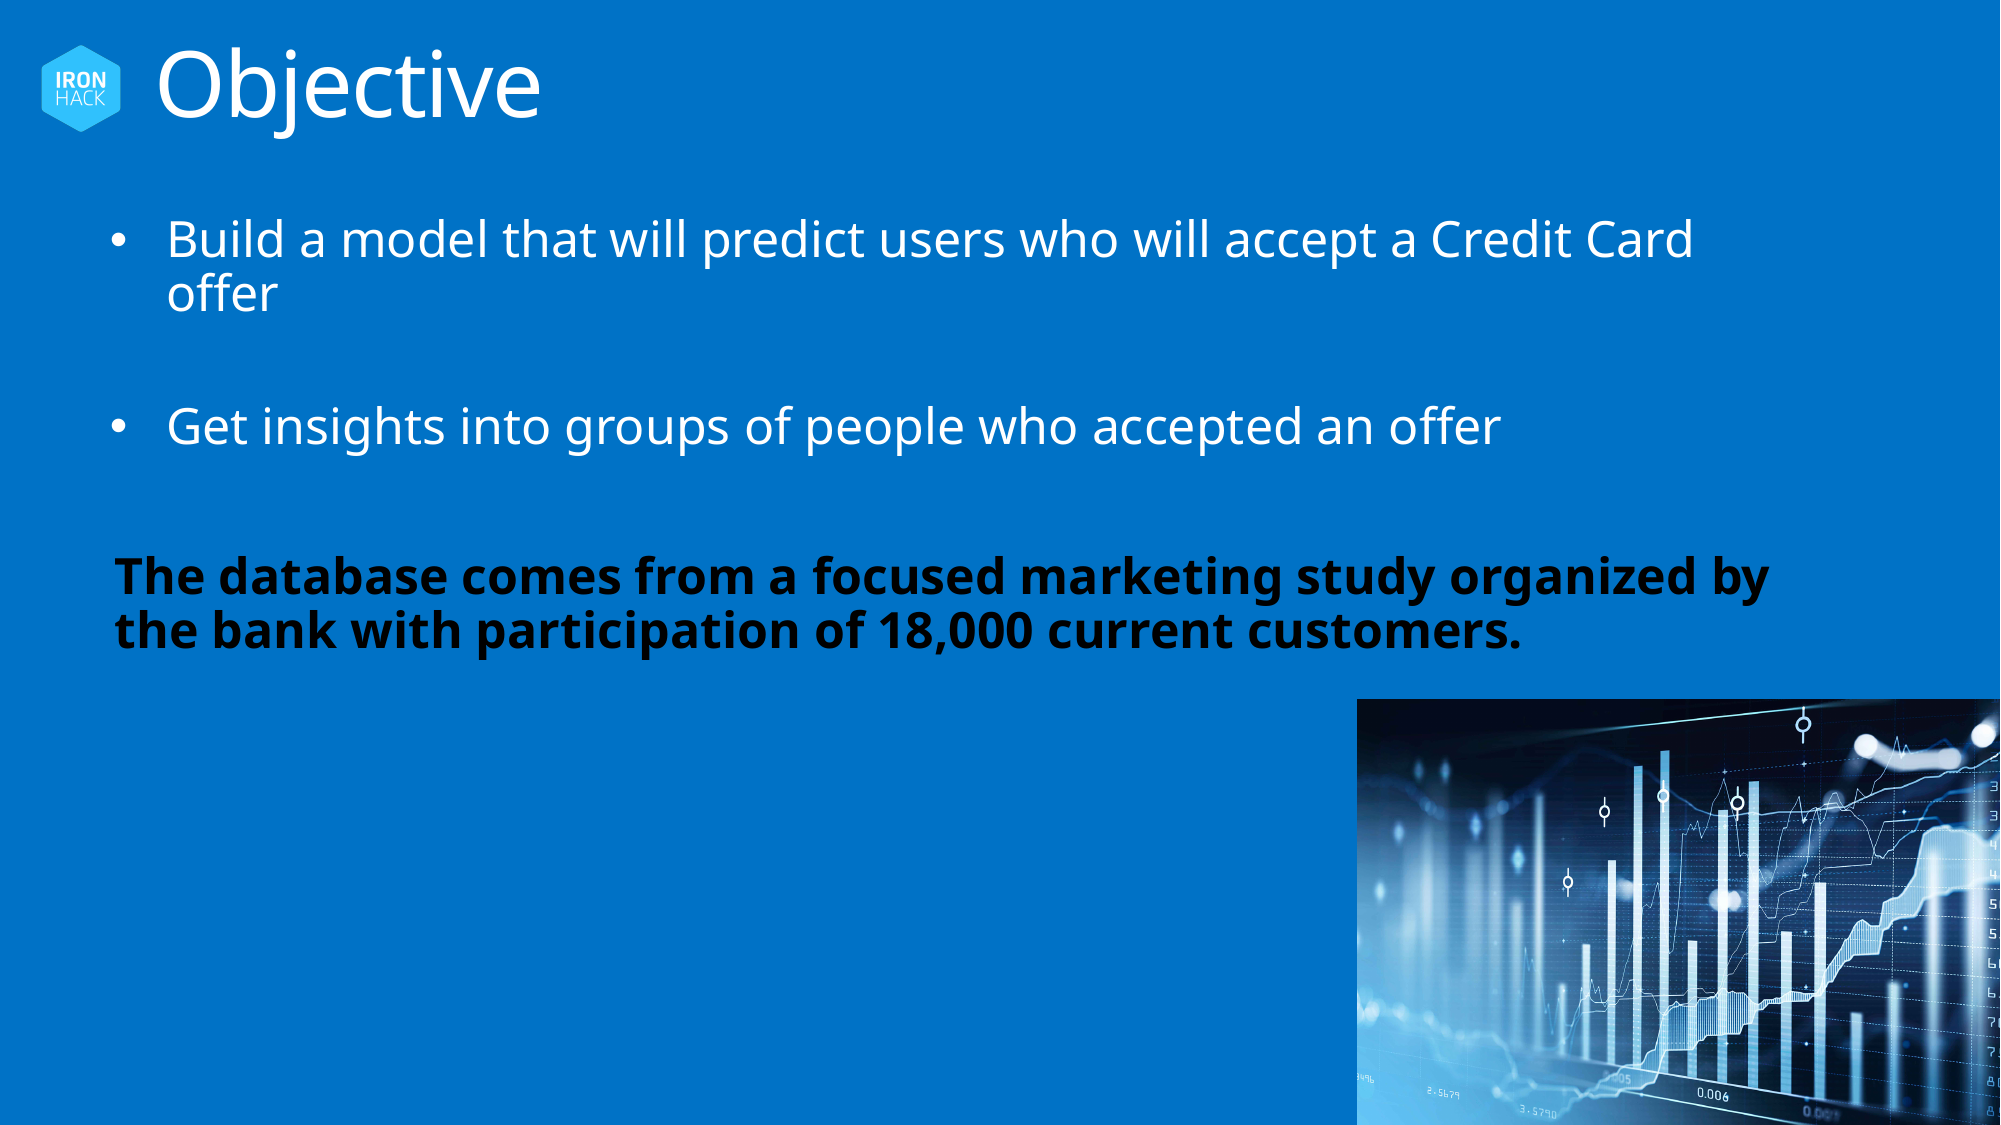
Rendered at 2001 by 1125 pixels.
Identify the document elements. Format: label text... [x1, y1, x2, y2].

text_box Objective [130, 23, 1277, 159]
text_box Build a model that will predict users who will accept a Credit Card offer Get insights into groups of people who accepted an offer [79, 190, 1840, 480]
list The database comes from a focused marketing study organized by the bank with participation of 18,000 current customers. [84, 527, 1845, 697]
picture [1356, 699, 2000, 1125]
picture [36, 43, 126, 134]
